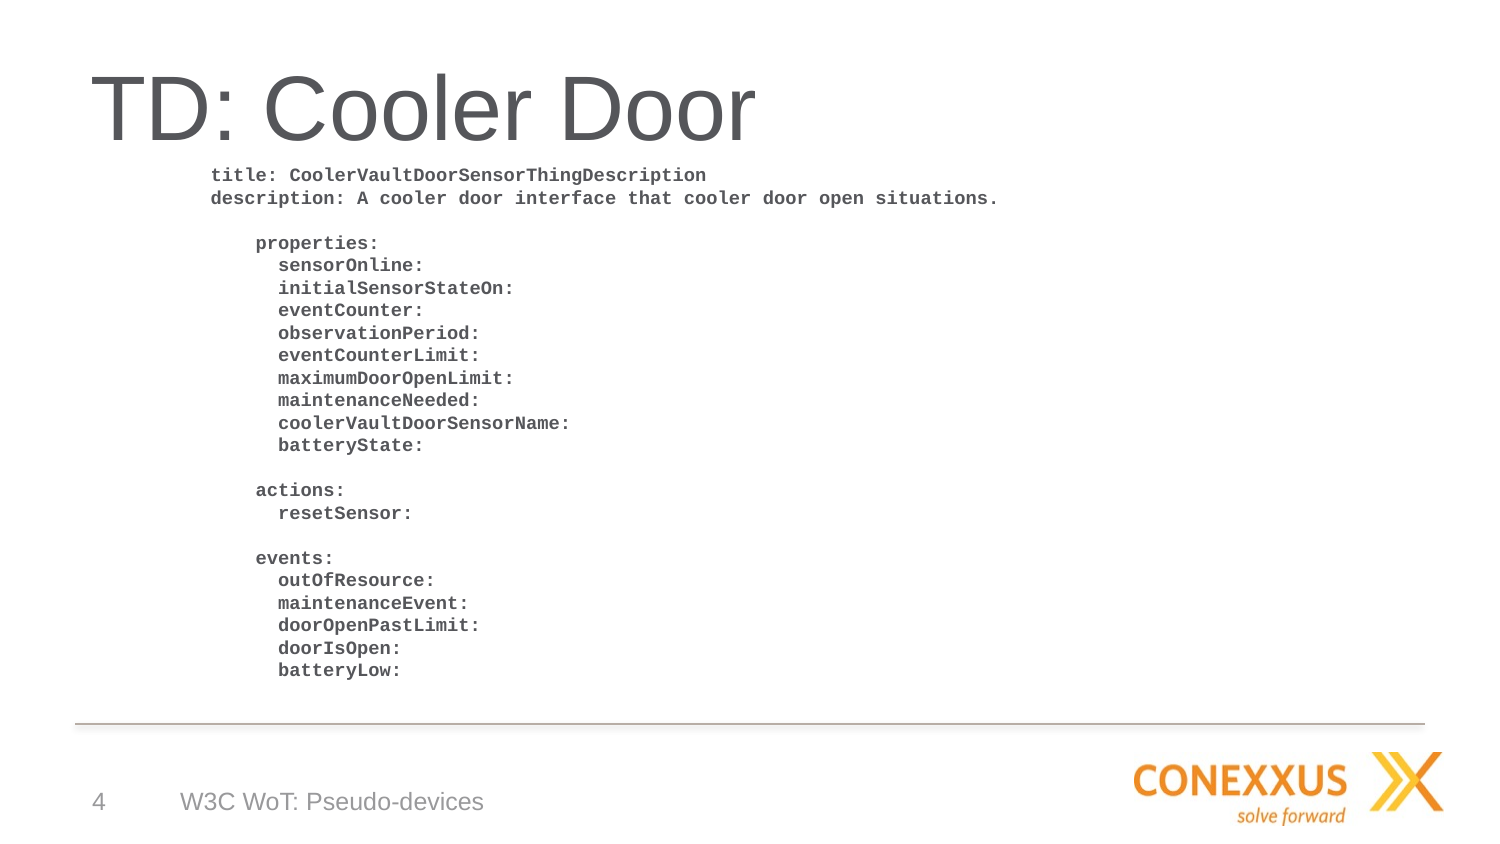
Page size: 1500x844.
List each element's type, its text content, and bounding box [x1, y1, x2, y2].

slide_number 4 [77, 777, 165, 823]
title TD: Cooler Door [75, 33, 1425, 175]
picture [1134, 752, 1444, 826]
text_box title: CoolerVaultDoorSensorThingDescription description: A cooler door interface that cooler door open situations. properties: sensorOnline: initialSensorStateOn: eventCounter: observationPeriod: eventCounterLimit: maximumDoorOpenLimit: maintenanceNeeded: coolerVaultDoorSensorName: batteryState: actions: resetSensor: events: outOfResource: maintenanceEvent: doorOpenPastLimit: doorIsOpen: batteryLow: [195, 155, 1032, 711]
footer W3C WoT: Pseudo-devices [165, 777, 750, 823]
